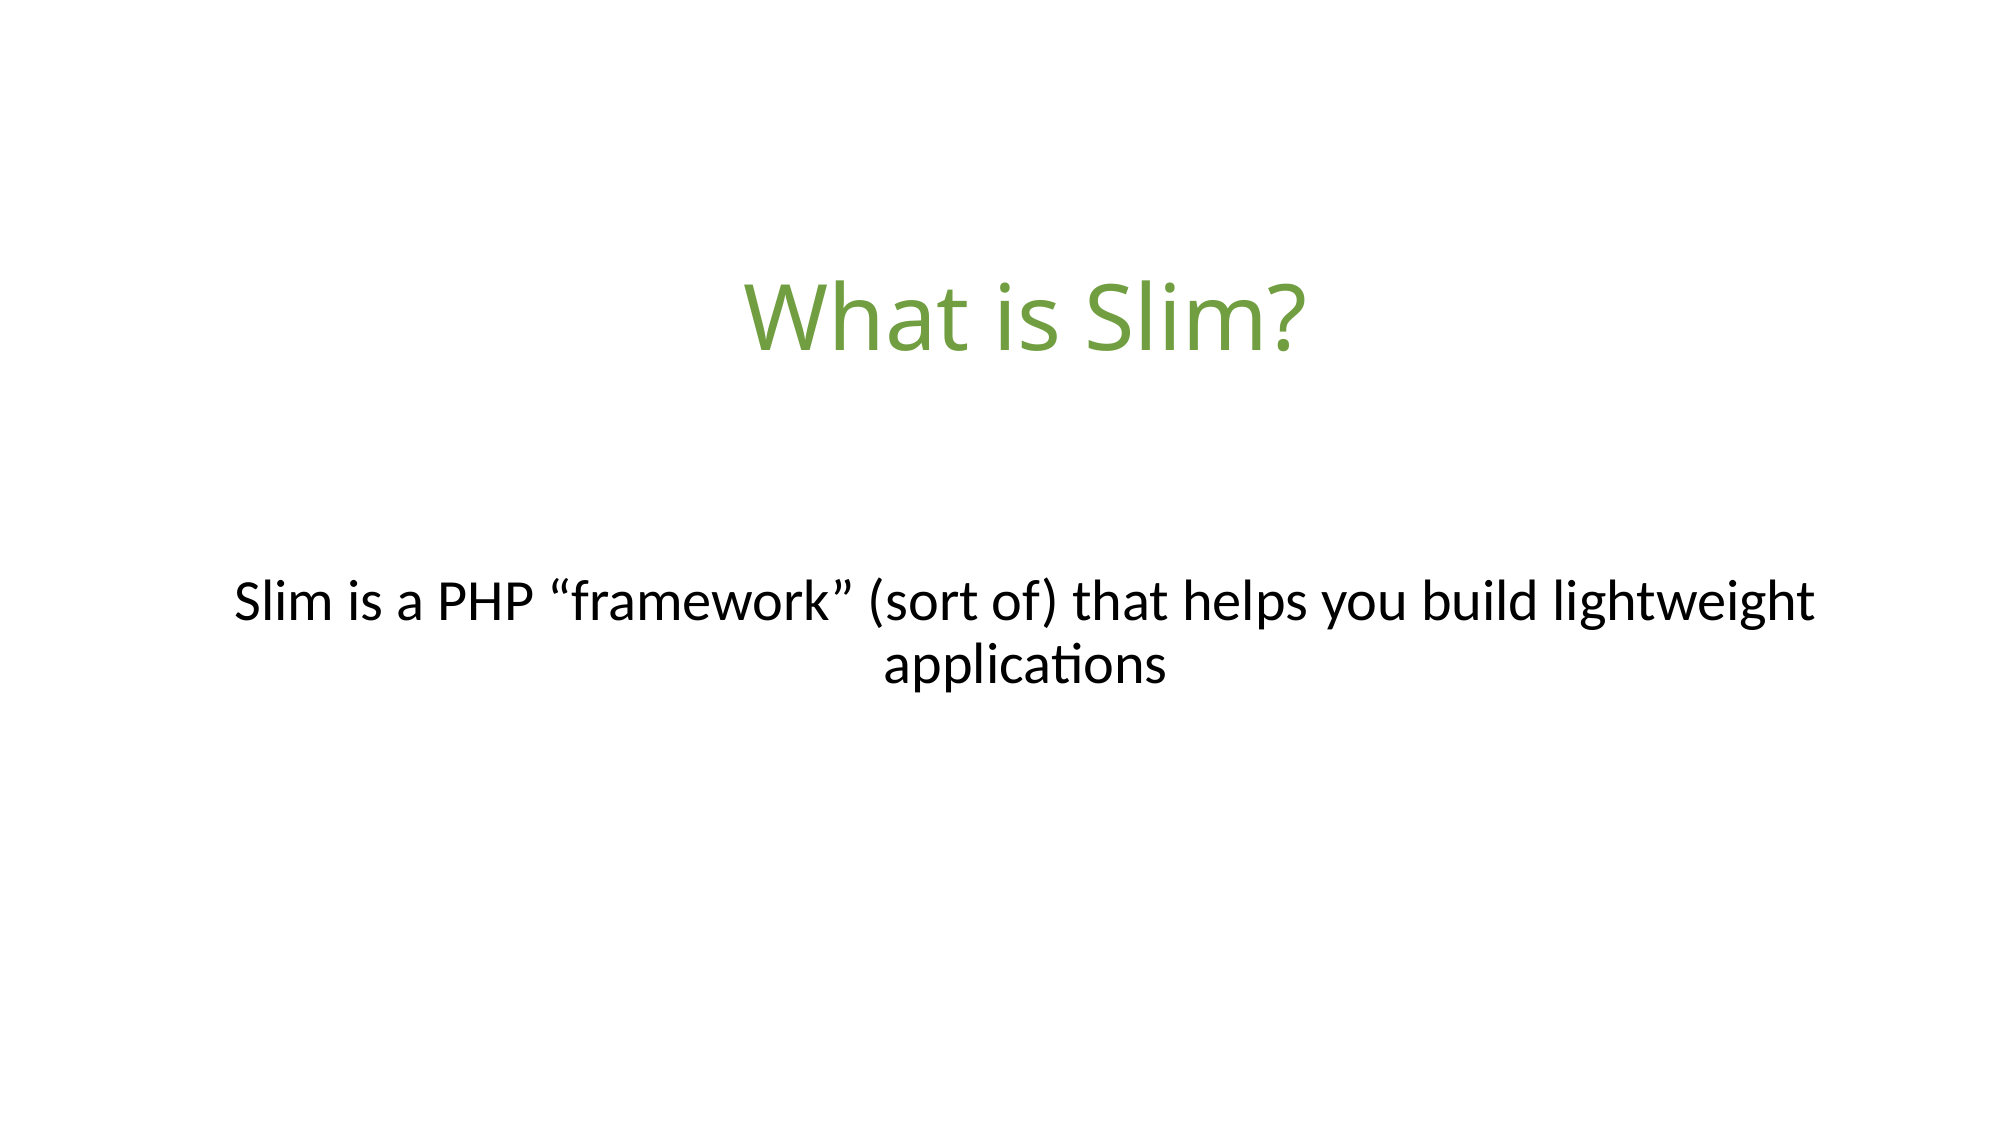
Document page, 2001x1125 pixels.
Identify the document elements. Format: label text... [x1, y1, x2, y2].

list Slim is a PHP “framework” (sort of) that helps you build lightweight applications [163, 562, 1889, 739]
title What is Slim? [163, 212, 1889, 430]
